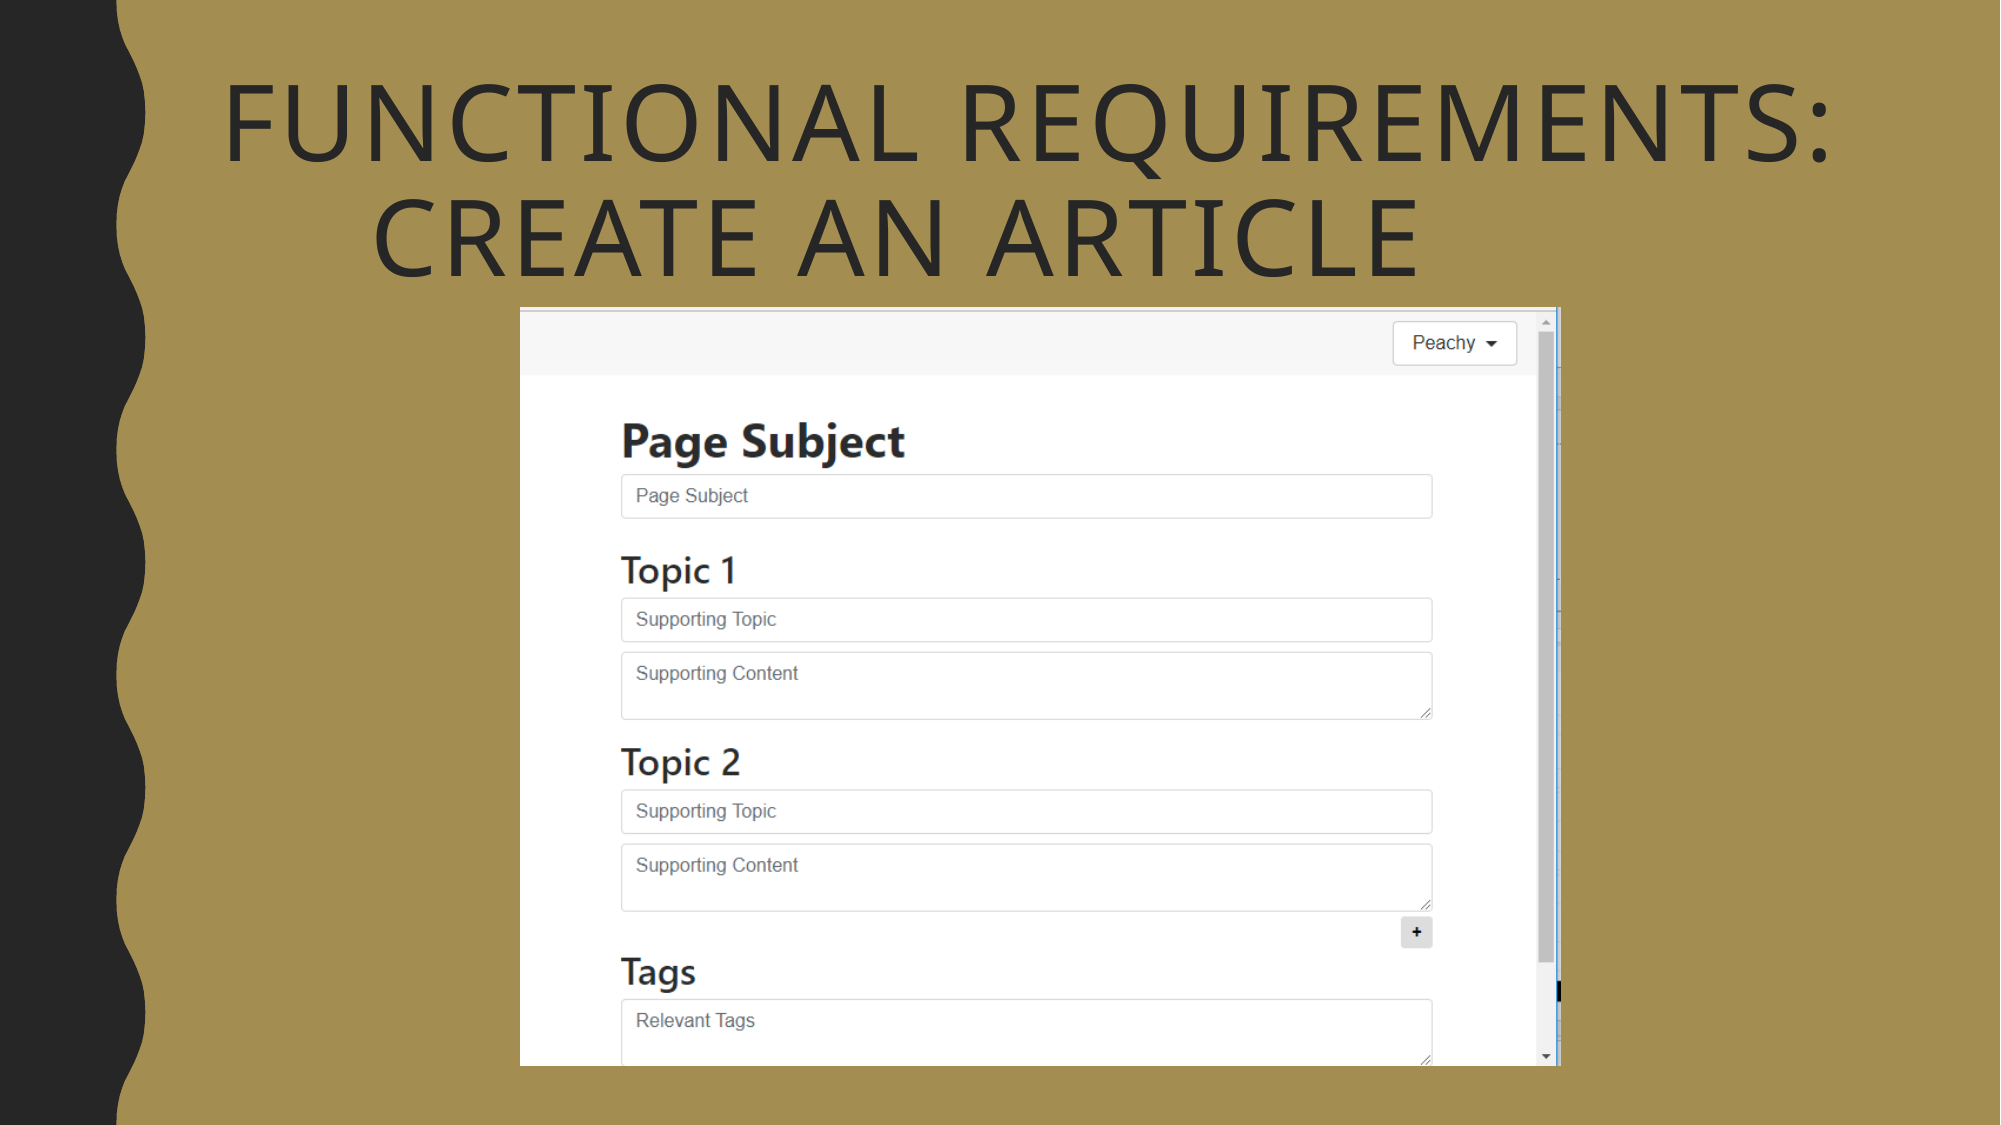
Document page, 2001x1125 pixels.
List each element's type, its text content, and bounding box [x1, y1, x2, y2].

title Functional requirements: Create an article [205, 62, 1875, 308]
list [520, 307, 1561, 1066]
